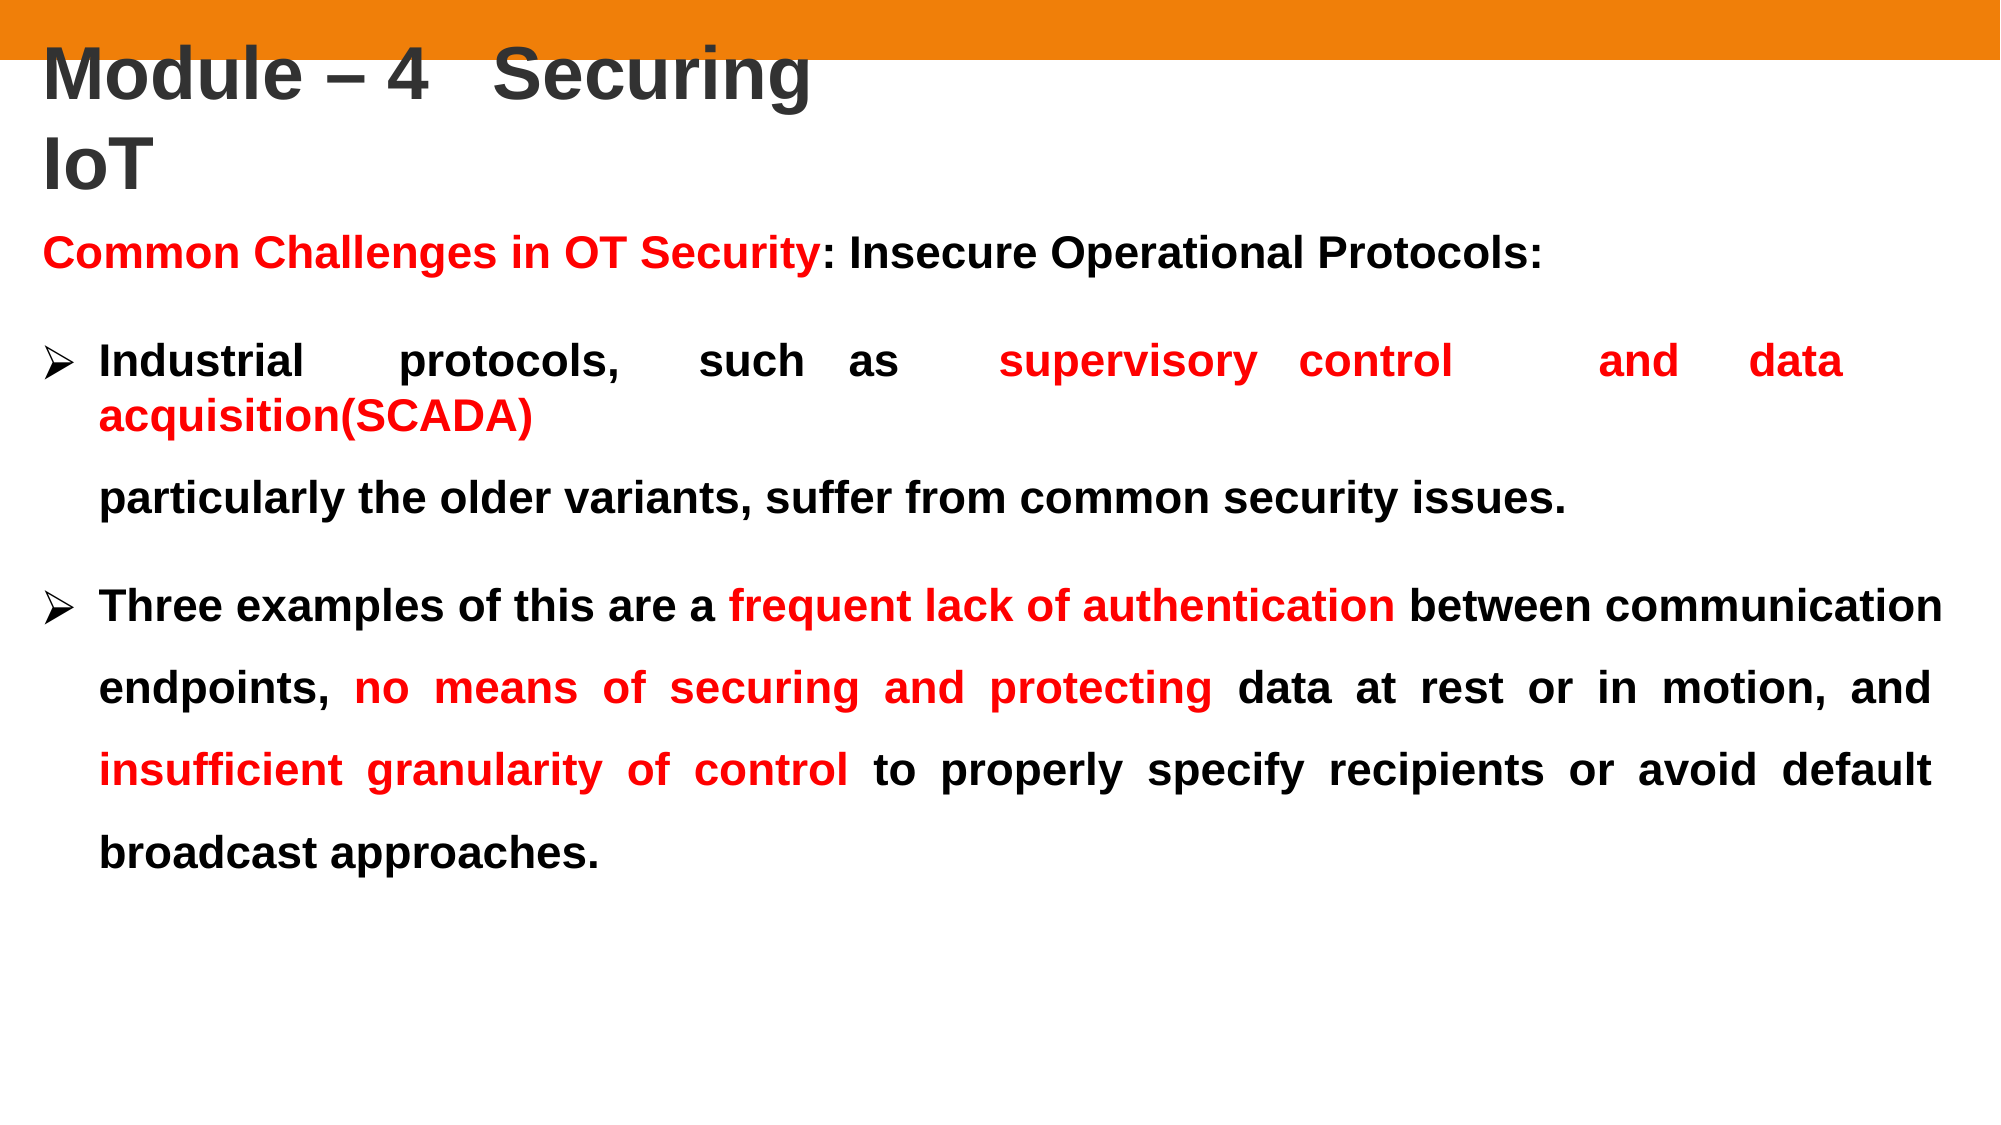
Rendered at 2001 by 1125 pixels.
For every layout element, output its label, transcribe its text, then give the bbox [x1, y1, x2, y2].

text_box Common Challenges in OT Security: Insecure Operational Protocols: Industrial protocols, such as supervisory control and data acquisition(SCADA) particularly the older variants, suffer from common security issues. Three examples of this are a frequent lack of authentication between communication endpoints, no means of securing and protecting data at rest or in motion, and insufficient granularity of control to properly specify recipients or avoid default broadcast approaches. [40, 220, 1958, 878]
title Module – 4 Securing IoT [40, 18, 928, 209]
